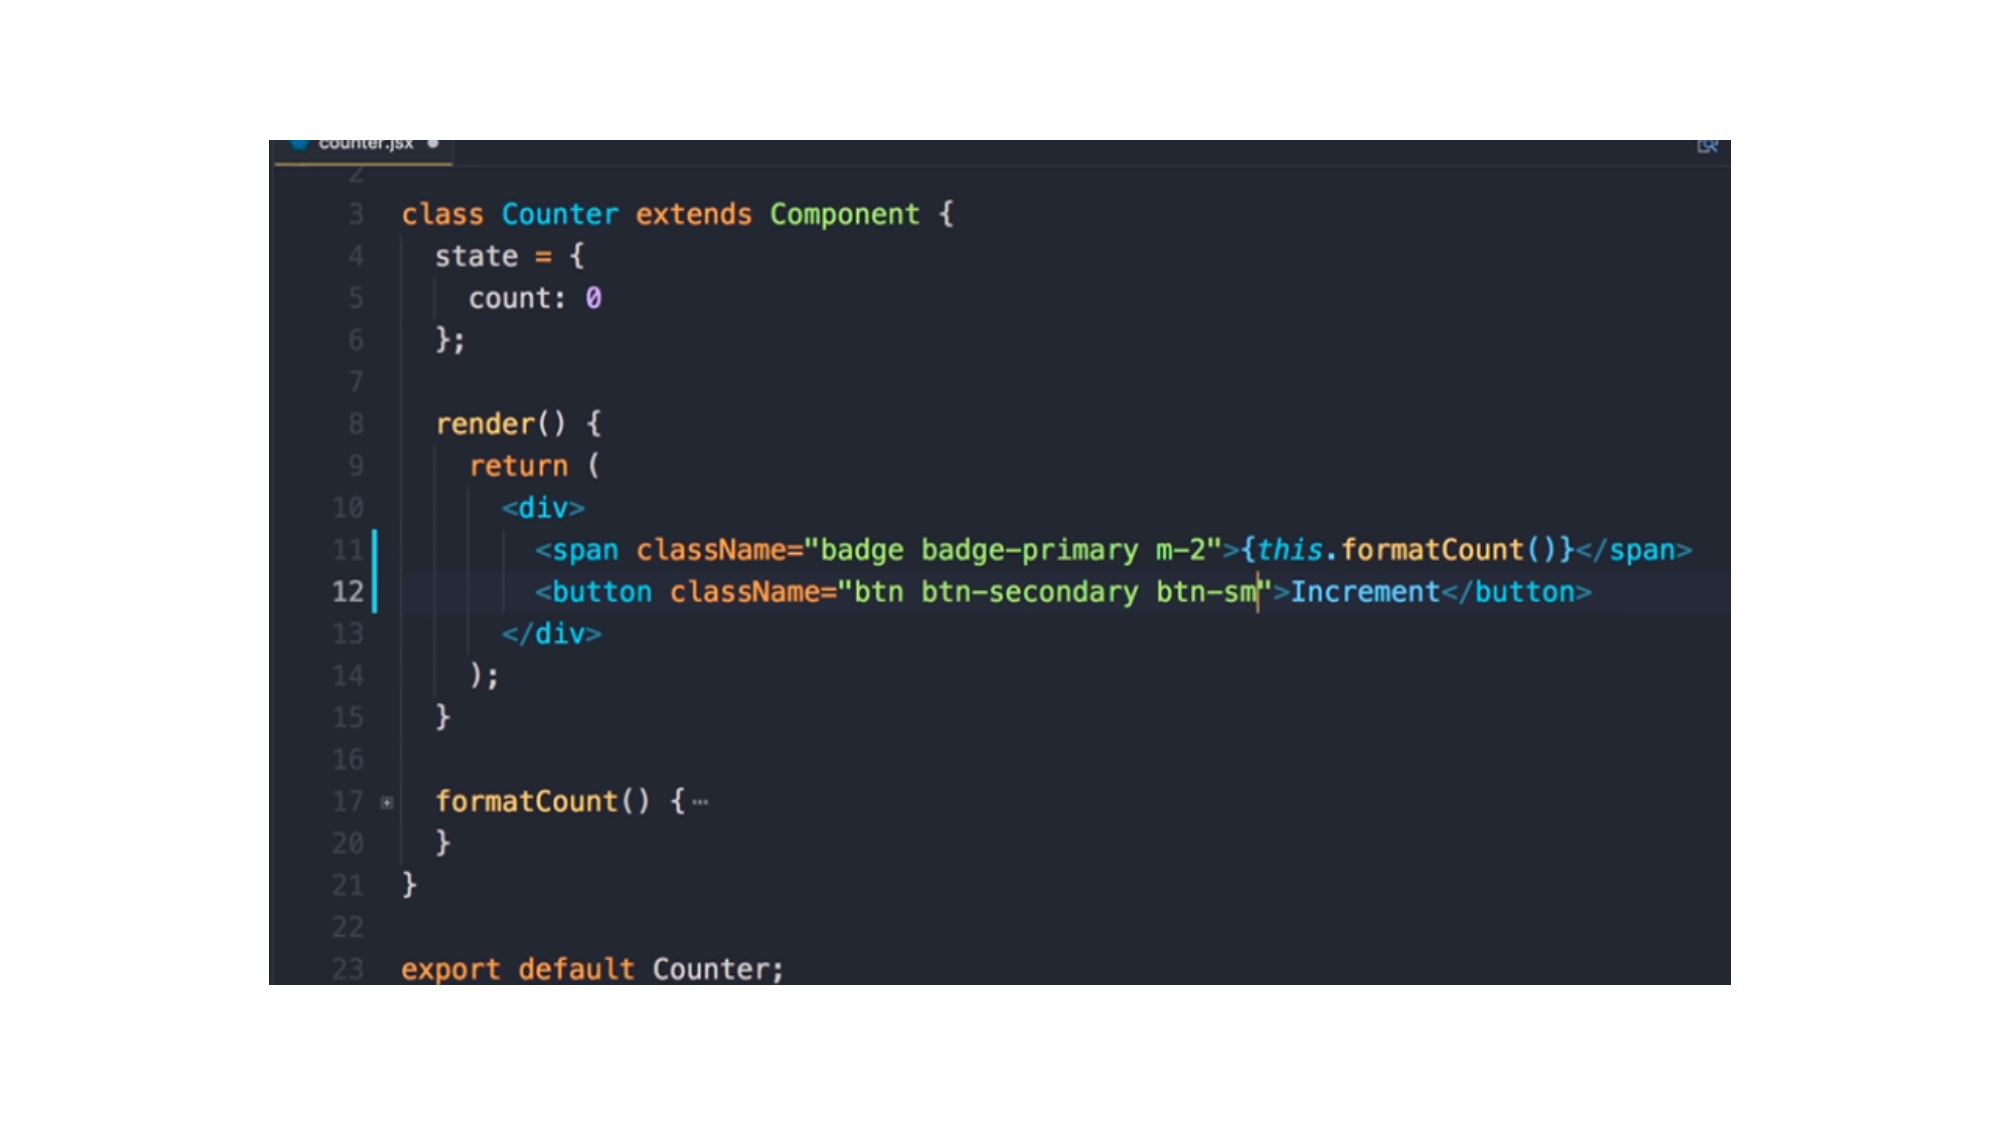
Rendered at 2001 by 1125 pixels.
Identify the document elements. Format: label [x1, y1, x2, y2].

picture [295, 140, 304, 145]
picture [269, 140, 1731, 985]
